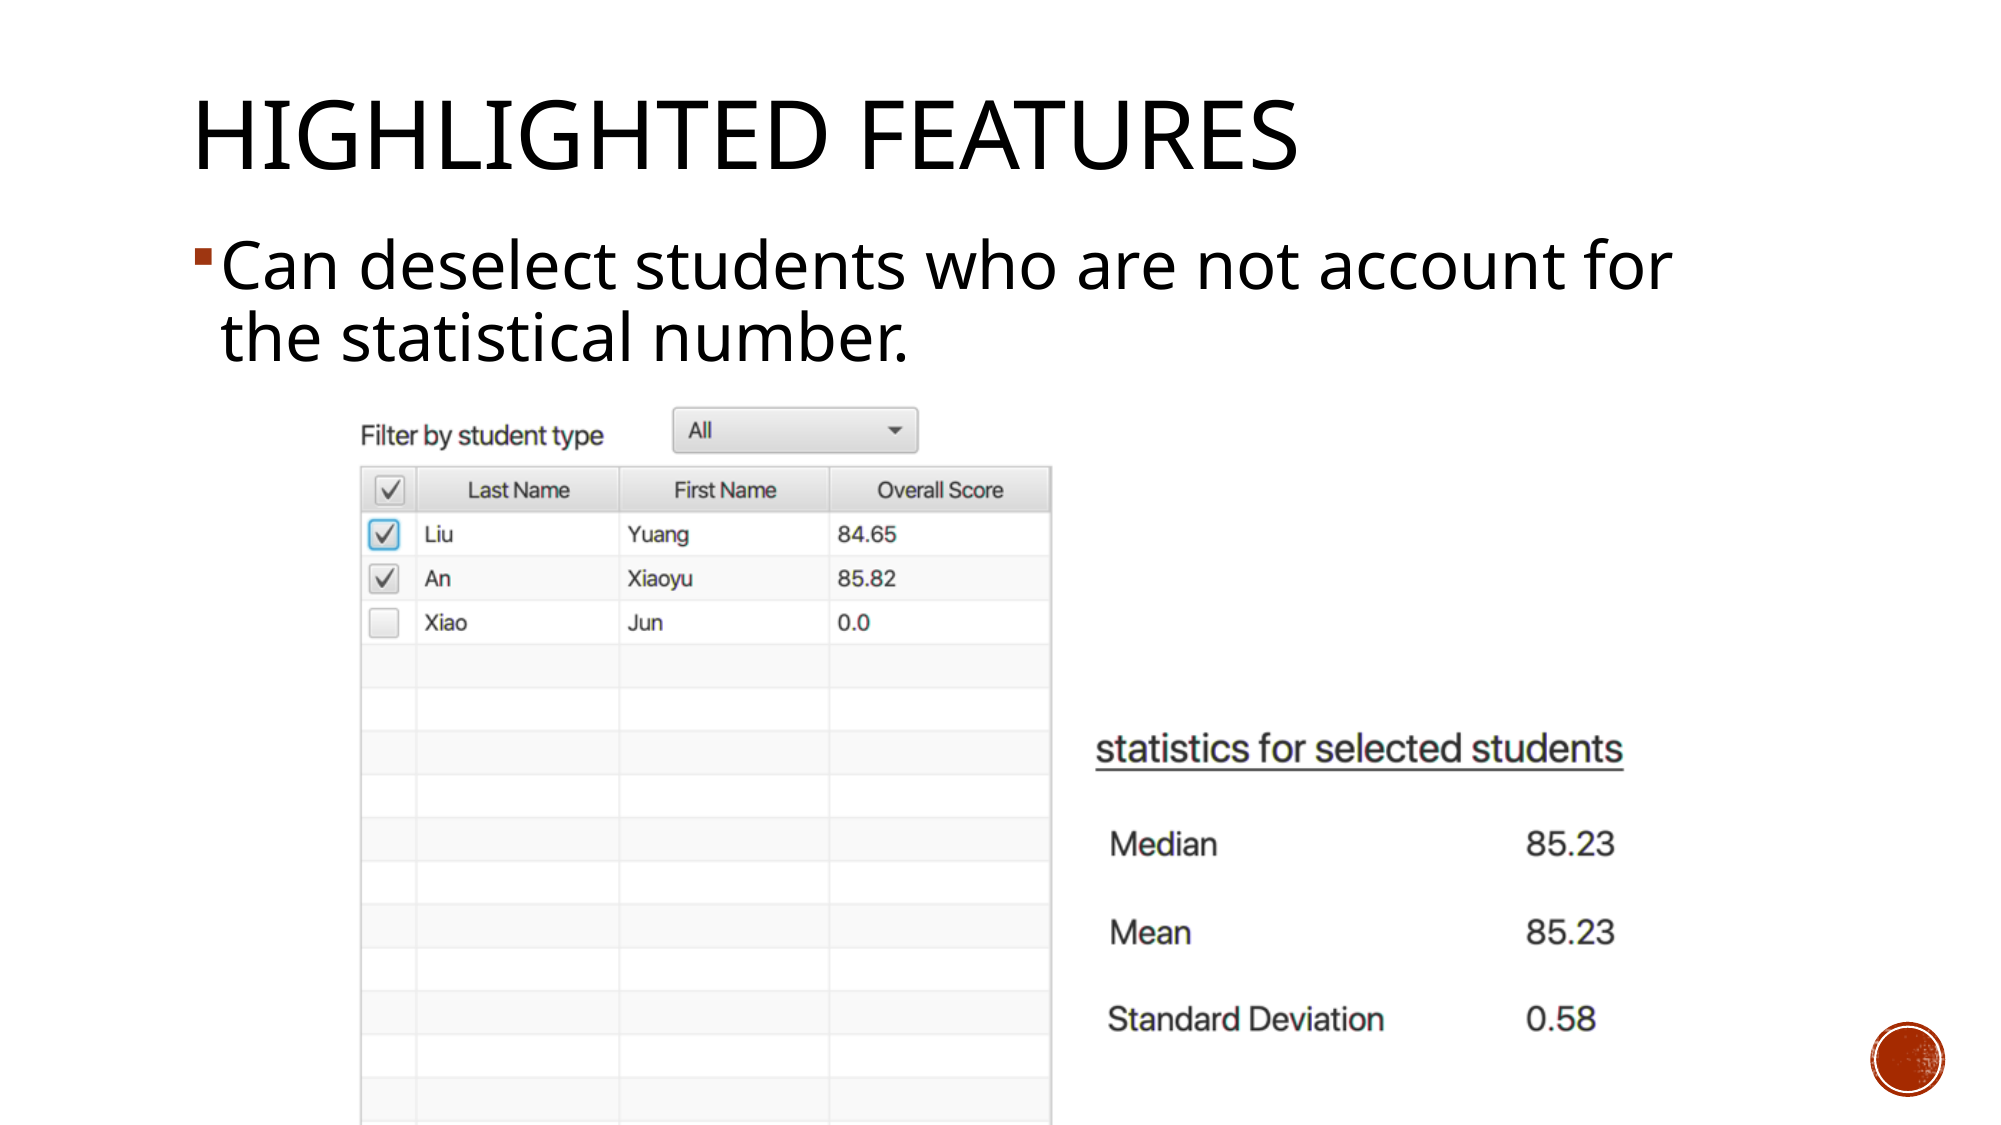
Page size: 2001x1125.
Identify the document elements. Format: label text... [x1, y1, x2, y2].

picture [312, 389, 1673, 1125]
title Highlighted features [175, 79, 1826, 199]
list Can deselect students who are not account for the statistical number. [175, 224, 1809, 390]
